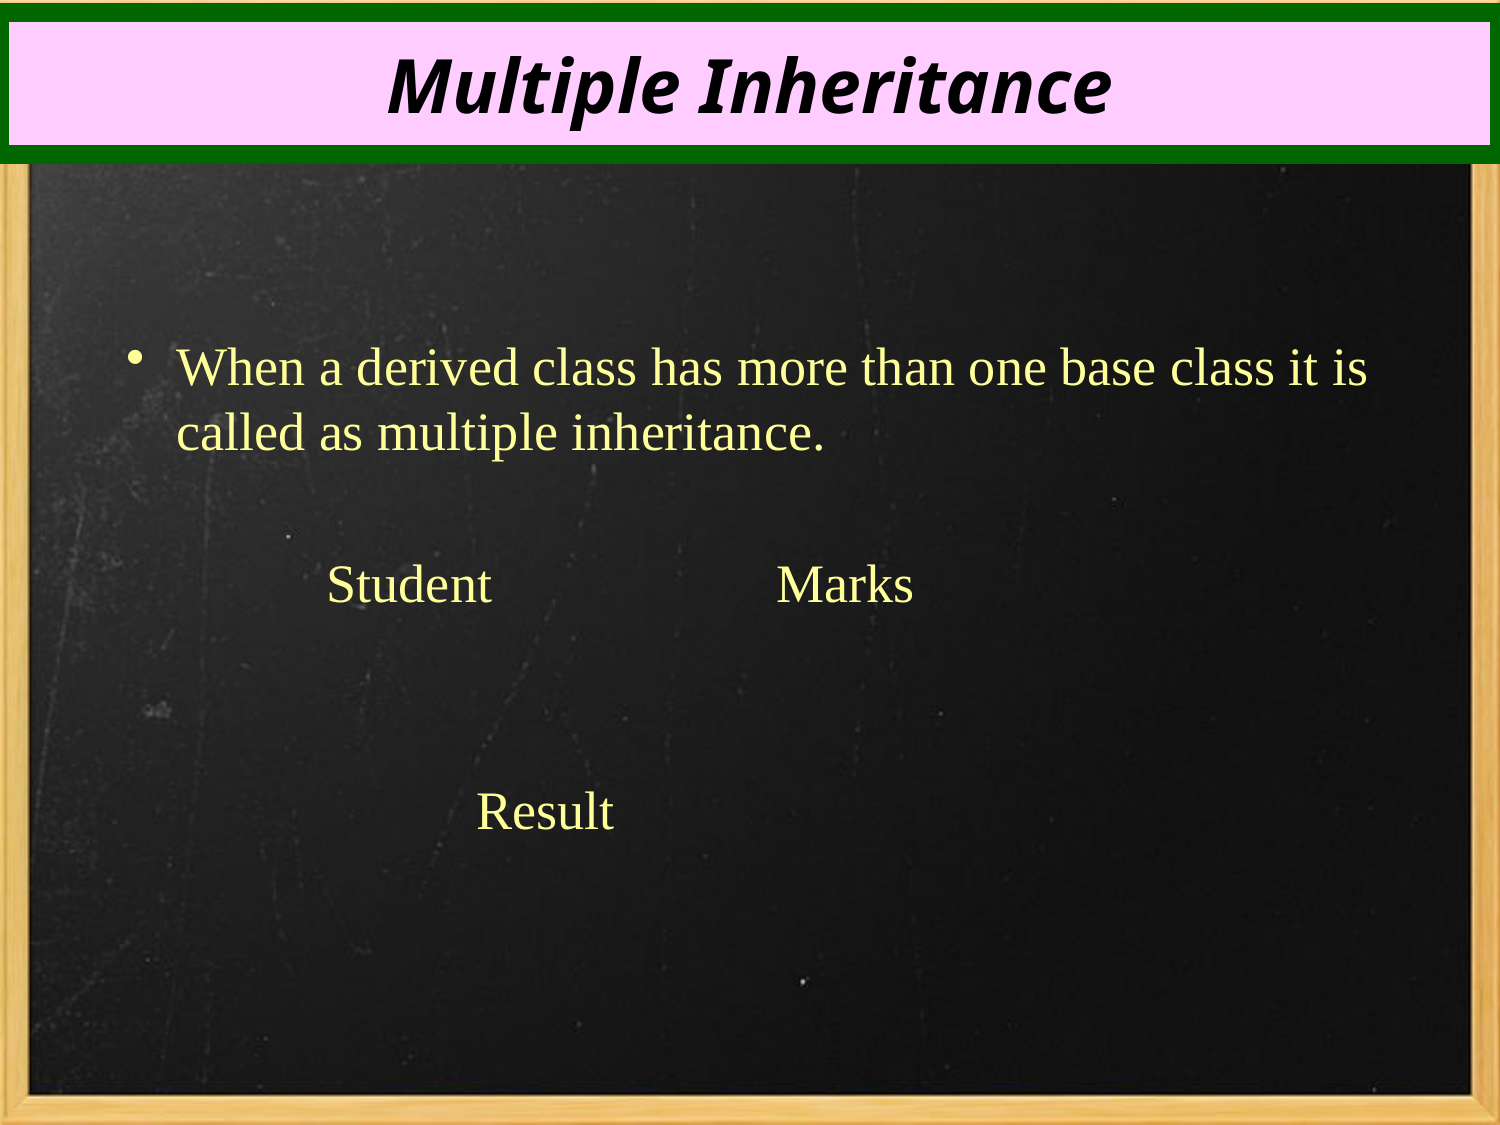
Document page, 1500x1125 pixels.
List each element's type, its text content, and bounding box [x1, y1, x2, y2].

text_box Multiple Inheritance [0, 12, 1500, 155]
picture [0, 155, 1500, 1125]
picture [0, 0, 1500, 12]
list When a derived class has more than one base class it is called as multiple inheritance. Student Marks Result [112, 324, 1388, 1001]
